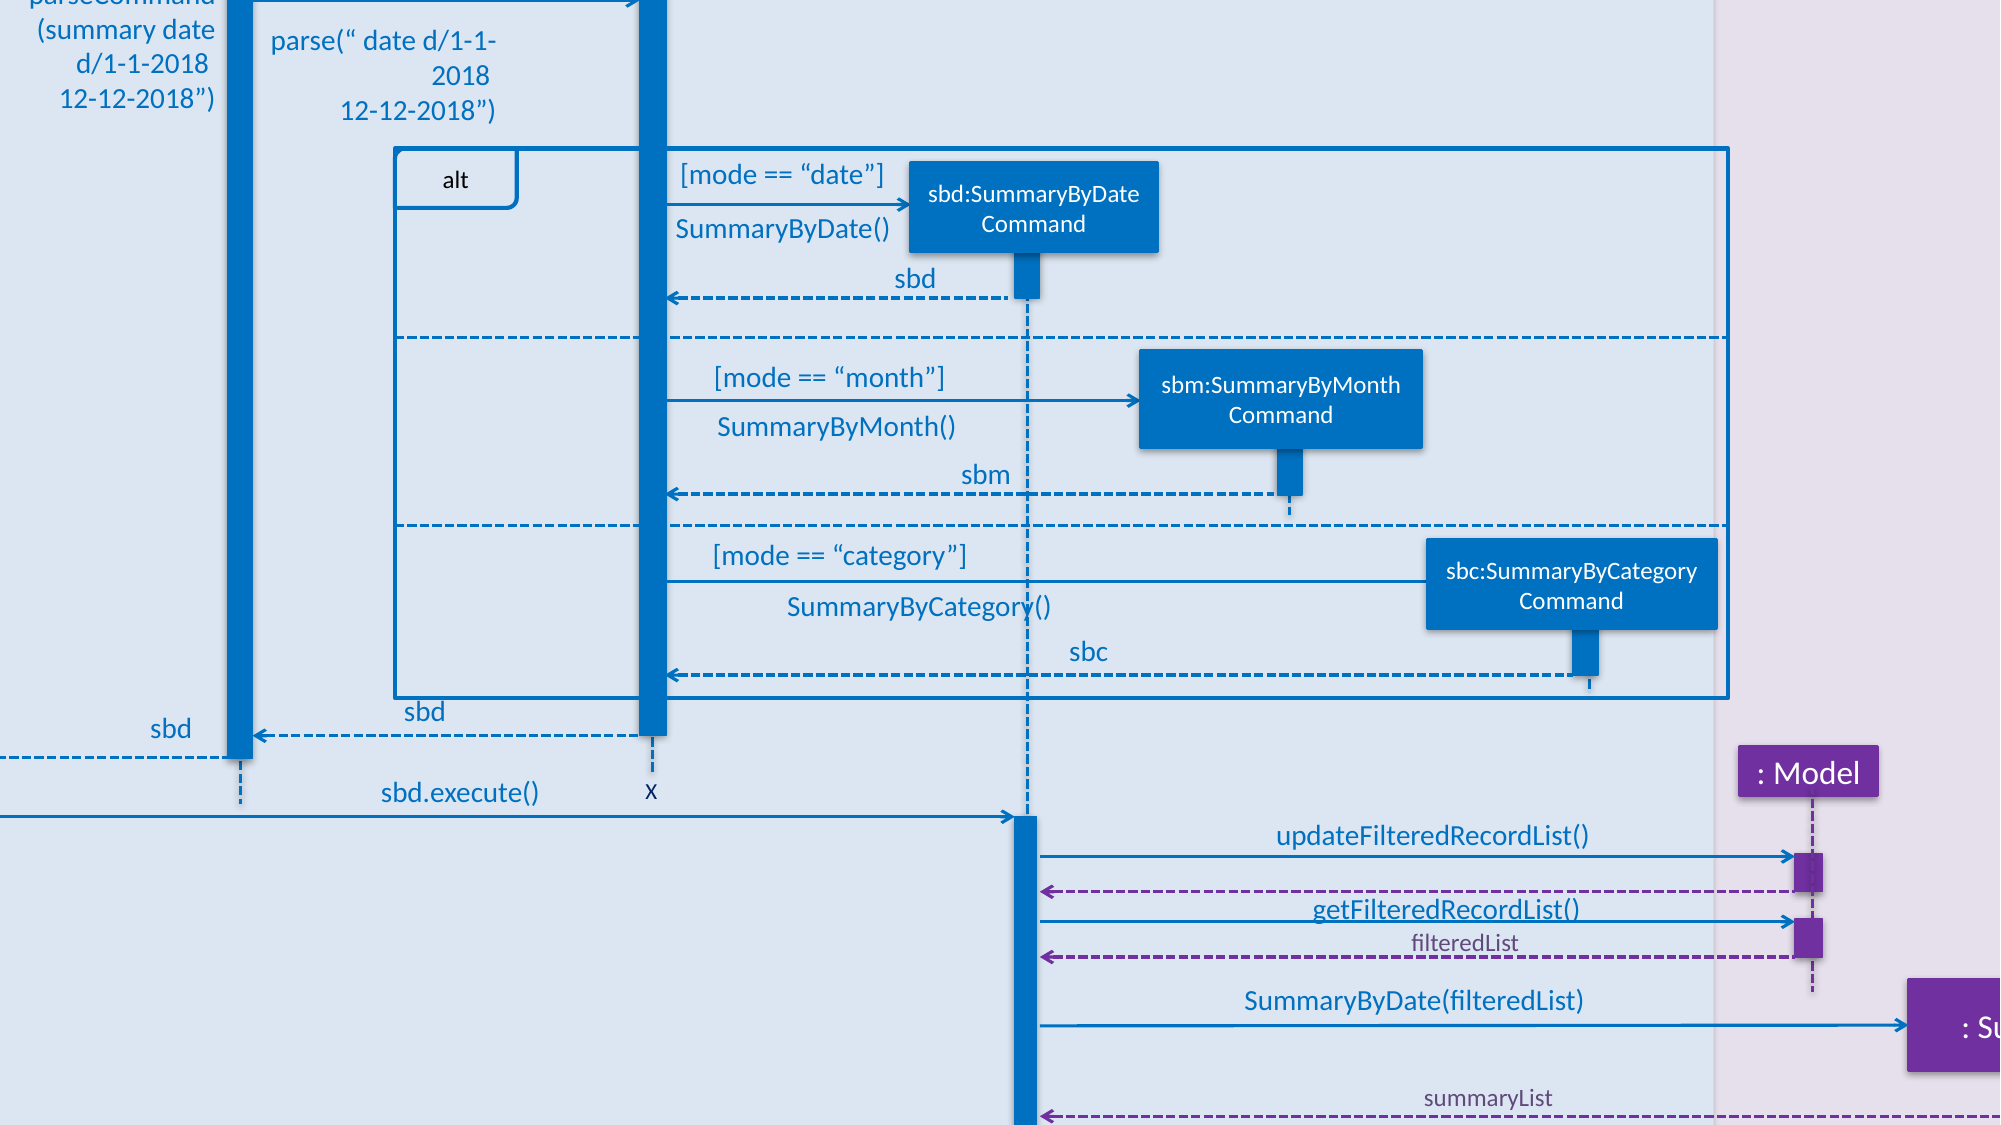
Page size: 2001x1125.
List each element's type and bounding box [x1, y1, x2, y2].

text_box [0, 0, 2000, 1125]
